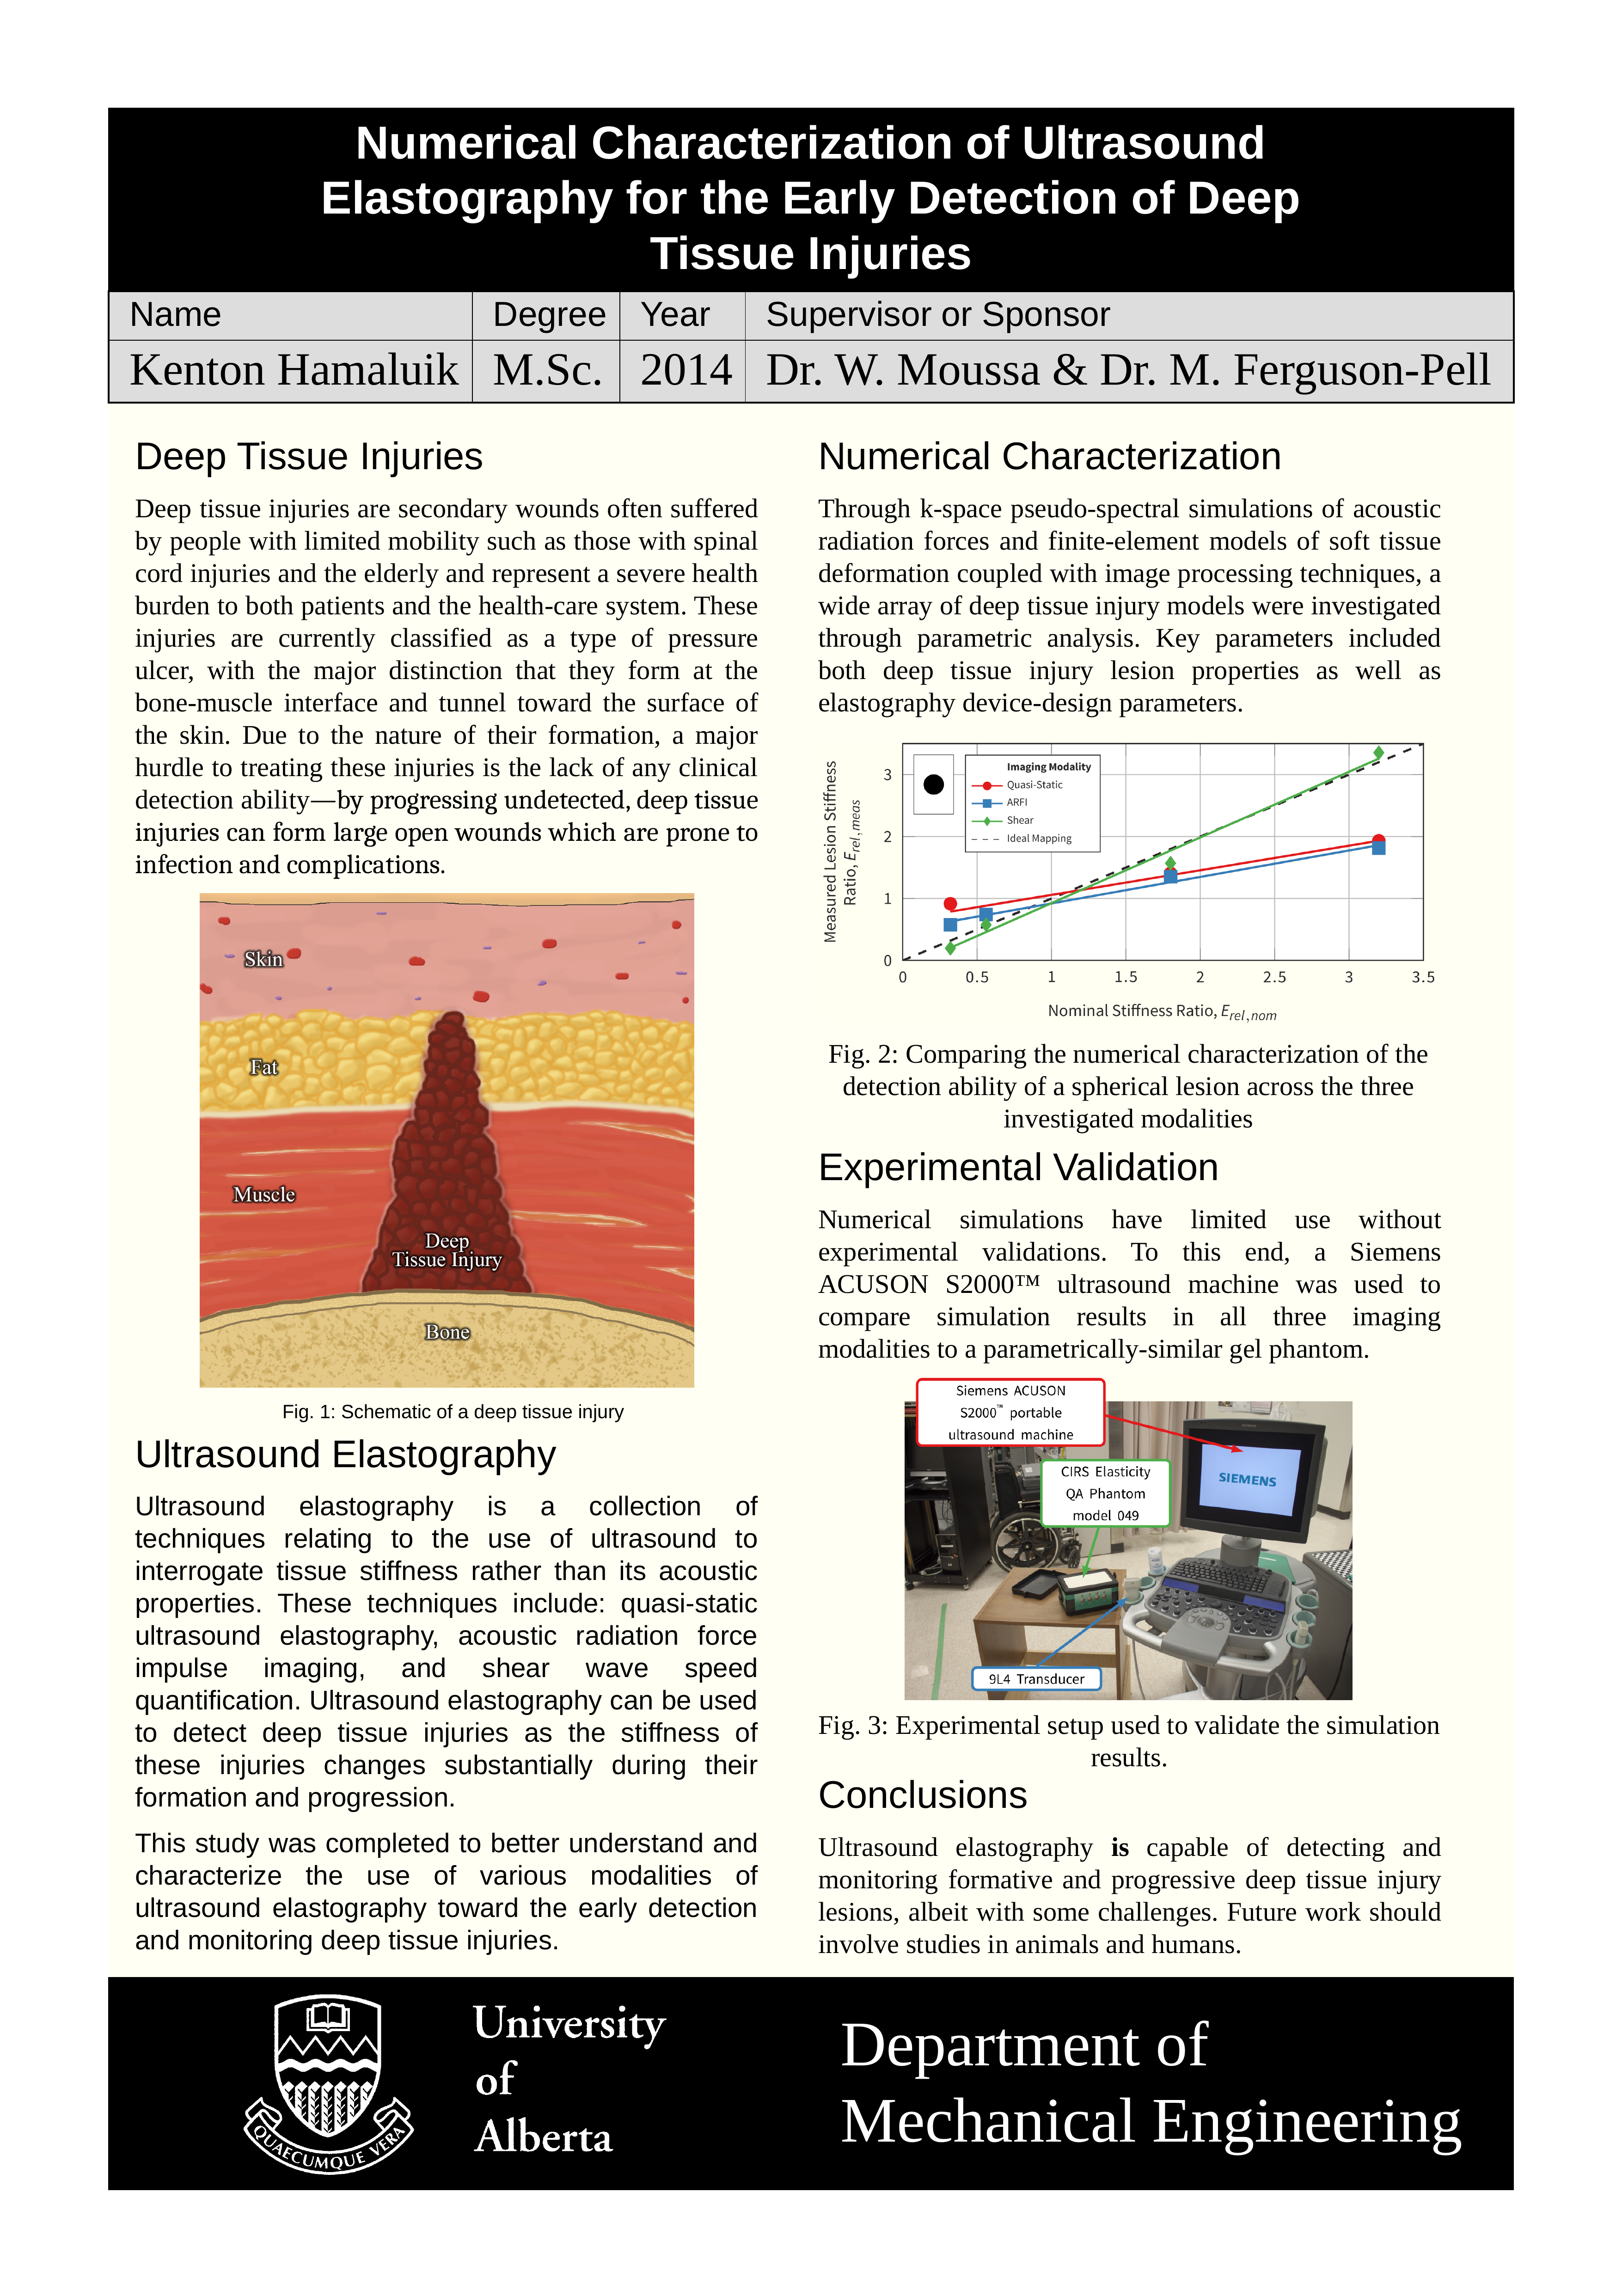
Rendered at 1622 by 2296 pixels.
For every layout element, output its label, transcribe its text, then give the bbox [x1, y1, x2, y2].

text_box [108, 404, 1514, 1978]
picture [823, 743, 1434, 1023]
text_box Deep Tissue Injuries Deep tissue injuries are secondary wounds often suffered by people with limited mobility such as those with spinal cord injuries and the elderly and represent a severe health burden to both patients and the health-care system. These injuries are currently classified as a type of pressure ulcer, with the major distinction that they form at the bone-muscle interface and tunnel toward the surface of the skin. Due to the nature of their formation, a major hurdle to treating these injuries is the lack of any clinical detection ability—by progressing undetected, deep tissue injuries can form large open wounds which are prone to infection and complications. [128, 427, 766, 882]
table_cell Kenton Hamaluik [110, 341, 472, 402]
table_header Degree [473, 292, 619, 340]
text_box Fig. 3: Experimental setup used to validate the simulation results. [811, 1703, 1448, 1776]
text_box Numerical Characterization of Ultrasound Elastography for the Early Detection of Deep Tissue Injuries [247, 109, 1375, 282]
picture [200, 893, 694, 1388]
table_header Supervisor or Sponsor [746, 292, 1513, 340]
text_box Fig. 2: Comparing the numerical characterization of the detection ability of a spherical lesion across the three investigated modalities [810, 1032, 1447, 1182]
text_box Conclusions Ultrasound elastography is capable of detecting and monitoring formative and progressive deep tissue injury lesions, albeit with some challenges. Future work should involve studies in animals and humans. [811, 1766, 1449, 2008]
table_cell Dr. W. Moussa & Dr. M. Ferguson-Pell [746, 341, 1513, 402]
text_box [682, 1978, 1514, 2190]
text_box Experimental Validation Numerical simulations have limited use without experimental validations. To this end, a Siemens ACUSON S2000™ ultrasound machine was used to compare simulation results in all three imaging modalities to a parametrically-similar gel phantom. [811, 1138, 1449, 1413]
table_cell M.Sc. [473, 341, 619, 402]
text_box [108, 1978, 225, 2190]
text_box Numerical Characterization Through k-space pseudo-spectral simulations of acoustic radiation forces and finite-element models of soft tissue deformation coupled with image processing techniques, a wide array of deep tissue injury models were investigated through parametric analysis. Key parameters included both deep tissue injury lesion properties as well as elastography device-design parameters. [811, 427, 1449, 766]
text_box Ultrasound Elastography Ultrasound elastography is a collection of techniques relating to the use of ultrasound to interrogate tissue stiffness rather than its acoustic properties. These techniques include: quasi-static ultrasound elastography, acoustic radiation force impulse imaging, and shear wave speed quantification. Ultrasound elastography can be used to detect deep tissue injuries as the stiffness of these injuries changes substantially during their formation and progression. This study was completed to better understand and characterize the use of various modalities of ultrasound elastography toward the early detection and monitoring deep tissue injuries. [128, 1426, 766, 1959]
picture [225, 1978, 682, 2190]
table_cell 2014 [620, 341, 745, 402]
table_header Year [620, 292, 745, 340]
text_box [108, 108, 1514, 290]
text_box Fig. 1: Schematic of a deep tissue injury [135, 1396, 772, 1426]
picture [905, 1378, 1353, 1700]
text_box Department of Mechanical Engineering [833, 1998, 1490, 2158]
table_header Name [110, 292, 472, 340]
